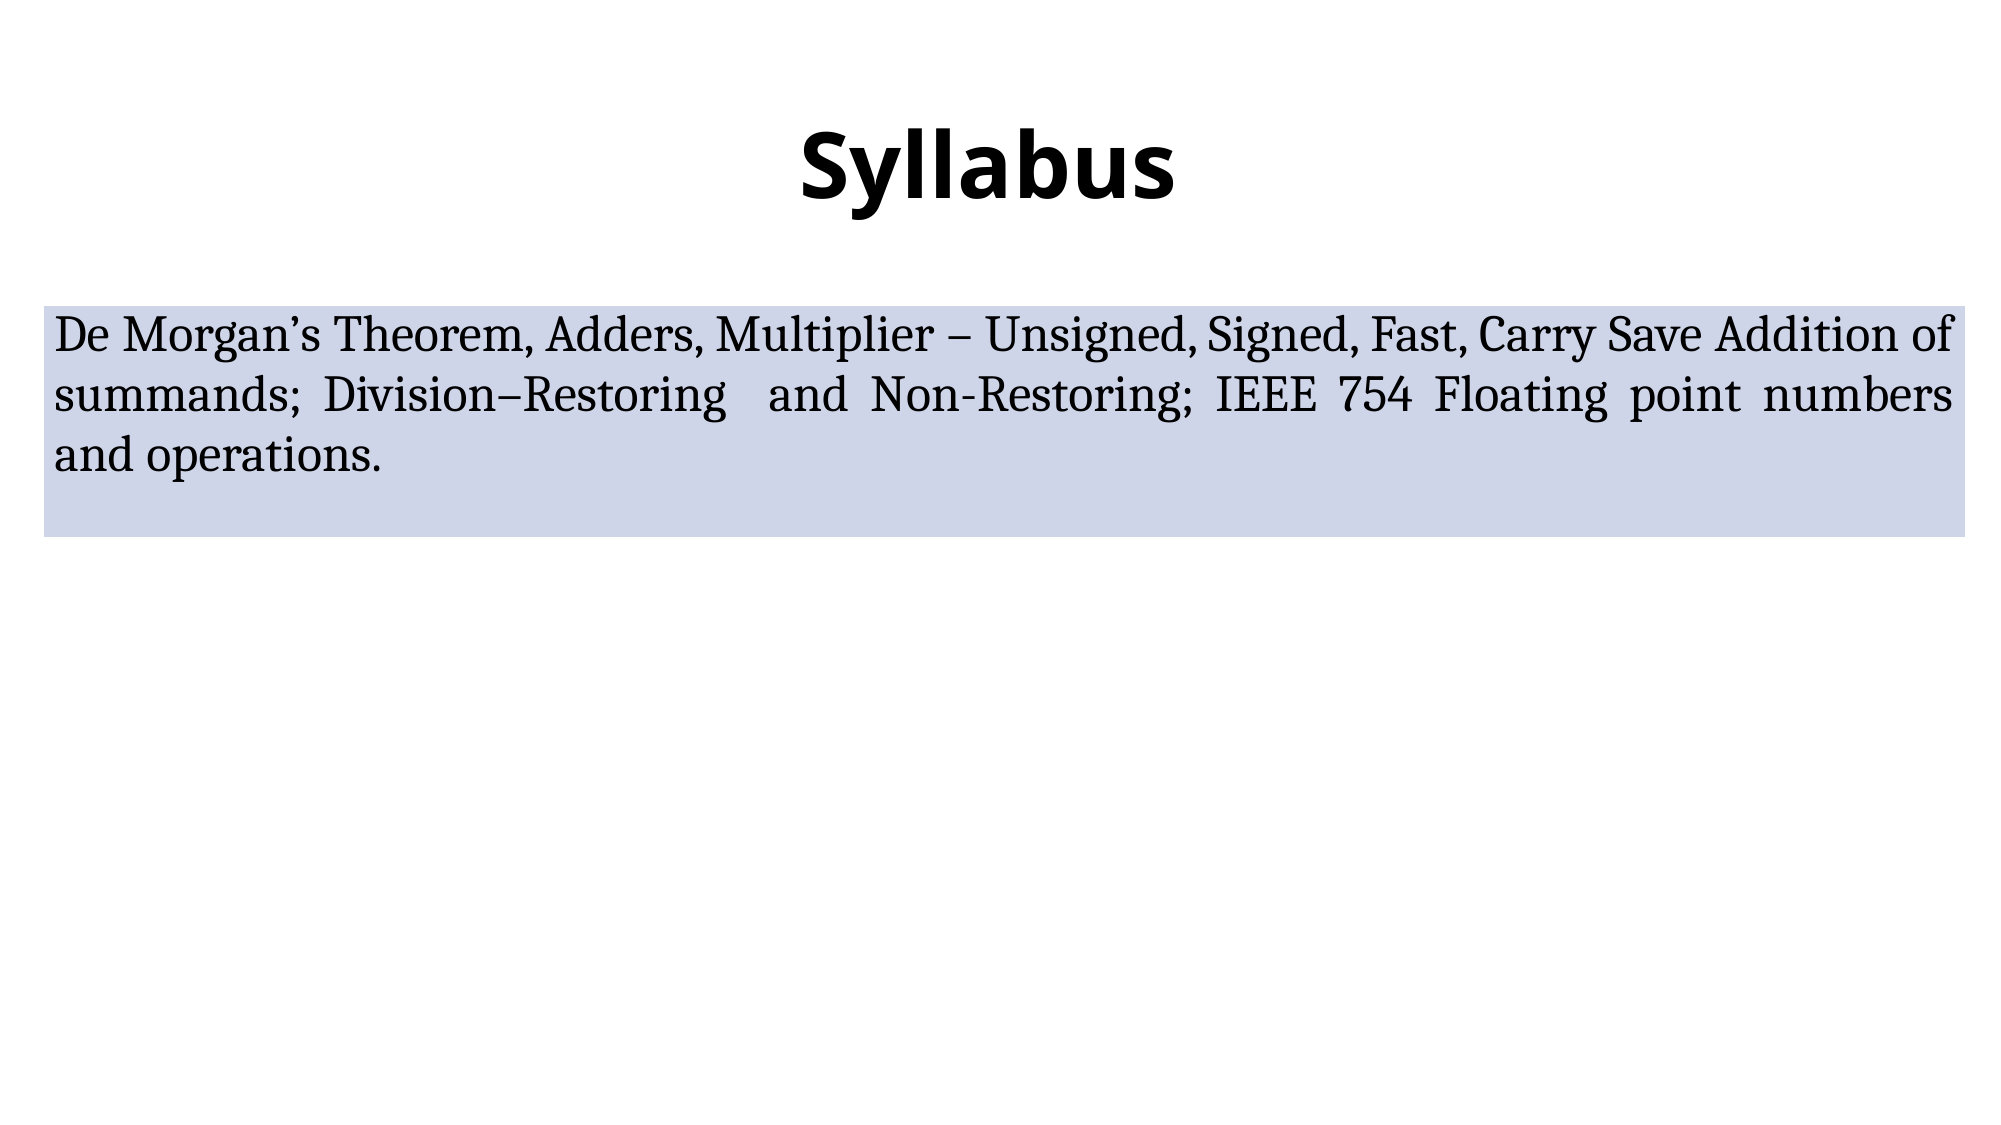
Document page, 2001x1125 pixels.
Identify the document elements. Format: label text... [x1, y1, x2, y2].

table_header De Morgan’s Theorem, Adders, Multiplier – Unsigned, Signed, Fast, Carry Save Addition of summands; Division–Restoring and Non-Restoring; IEEE 754 Floating point numbers and operations. [44, 306, 1965, 537]
title Syllabus [137, 59, 1863, 278]
